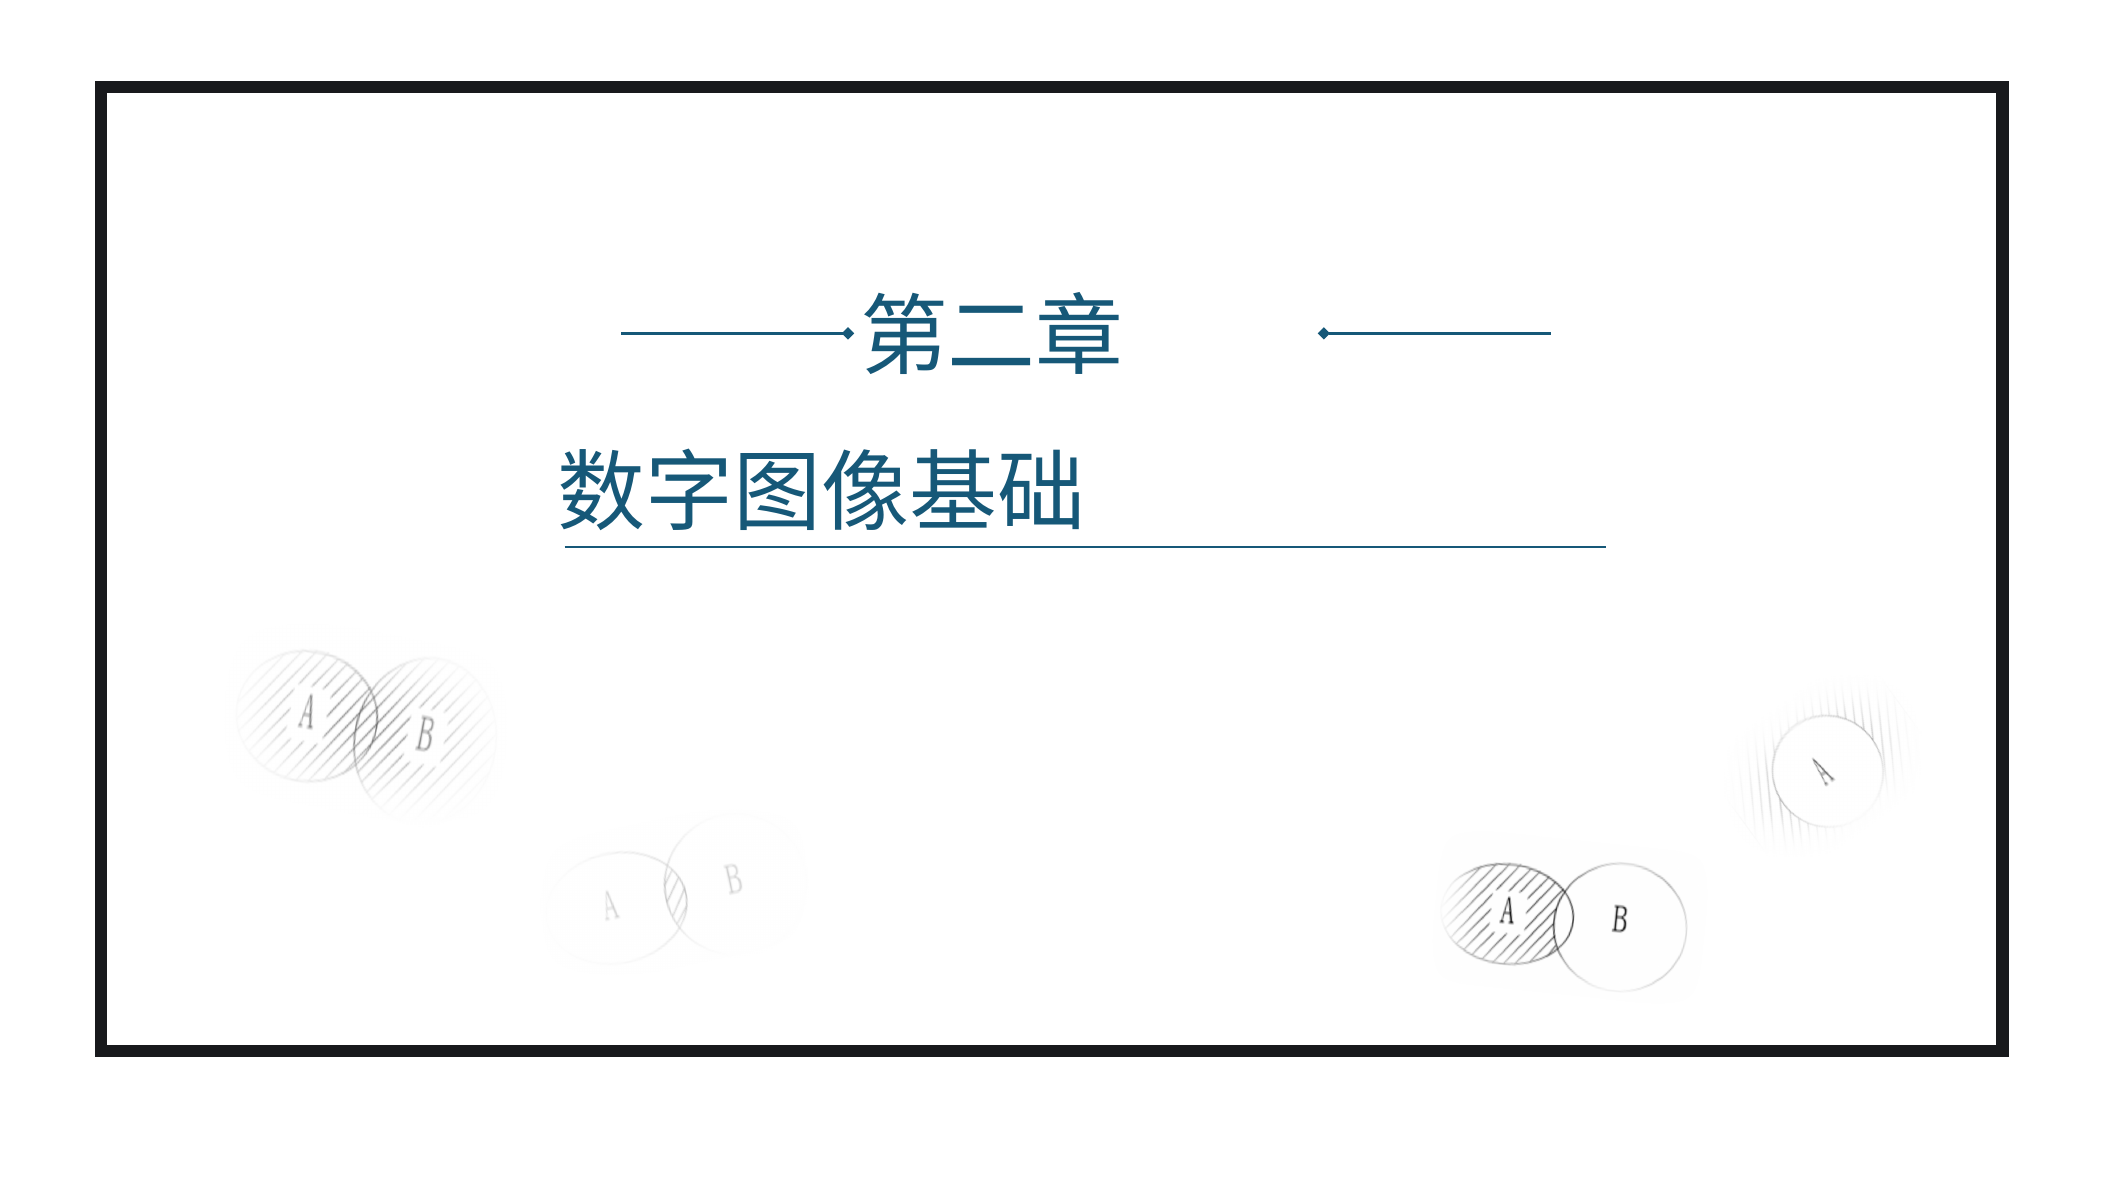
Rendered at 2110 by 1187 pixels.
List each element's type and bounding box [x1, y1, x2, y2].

picture [1429, 672, 1952, 1001]
picture [204, 615, 833, 984]
text_box [621, 333, 1551, 352]
text_box [100, 86, 2004, 1052]
